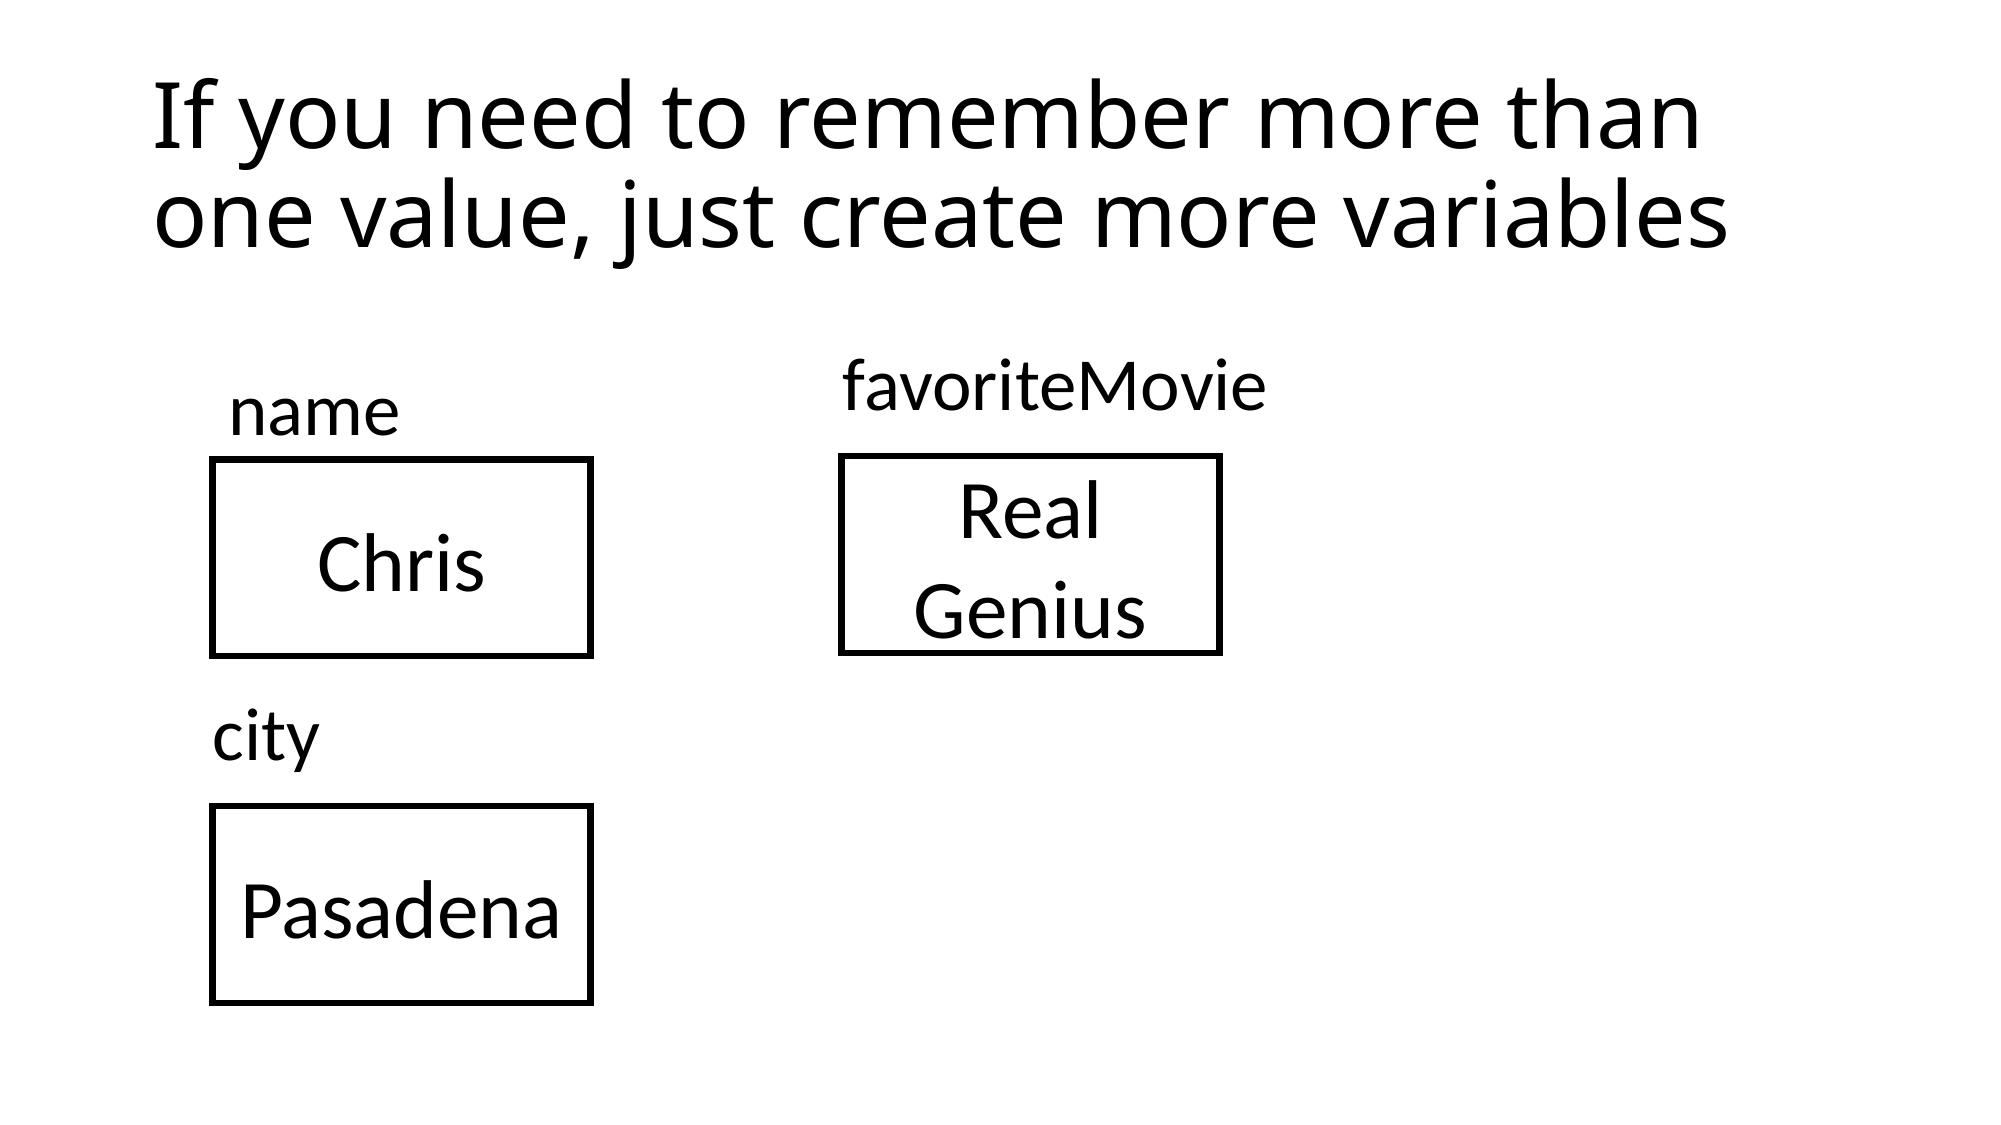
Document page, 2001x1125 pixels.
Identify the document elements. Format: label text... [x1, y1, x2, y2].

text_box name [213, 353, 416, 459]
text_box Chris [211, 458, 592, 657]
text_box Pasadena [211, 805, 592, 1004]
text_box Real Genius [840, 455, 1221, 654]
text_box city [197, 678, 336, 784]
title If you need to remember more than one value, just create more variables [137, 59, 1863, 278]
text_box favoriteMovie [828, 328, 1284, 433]
